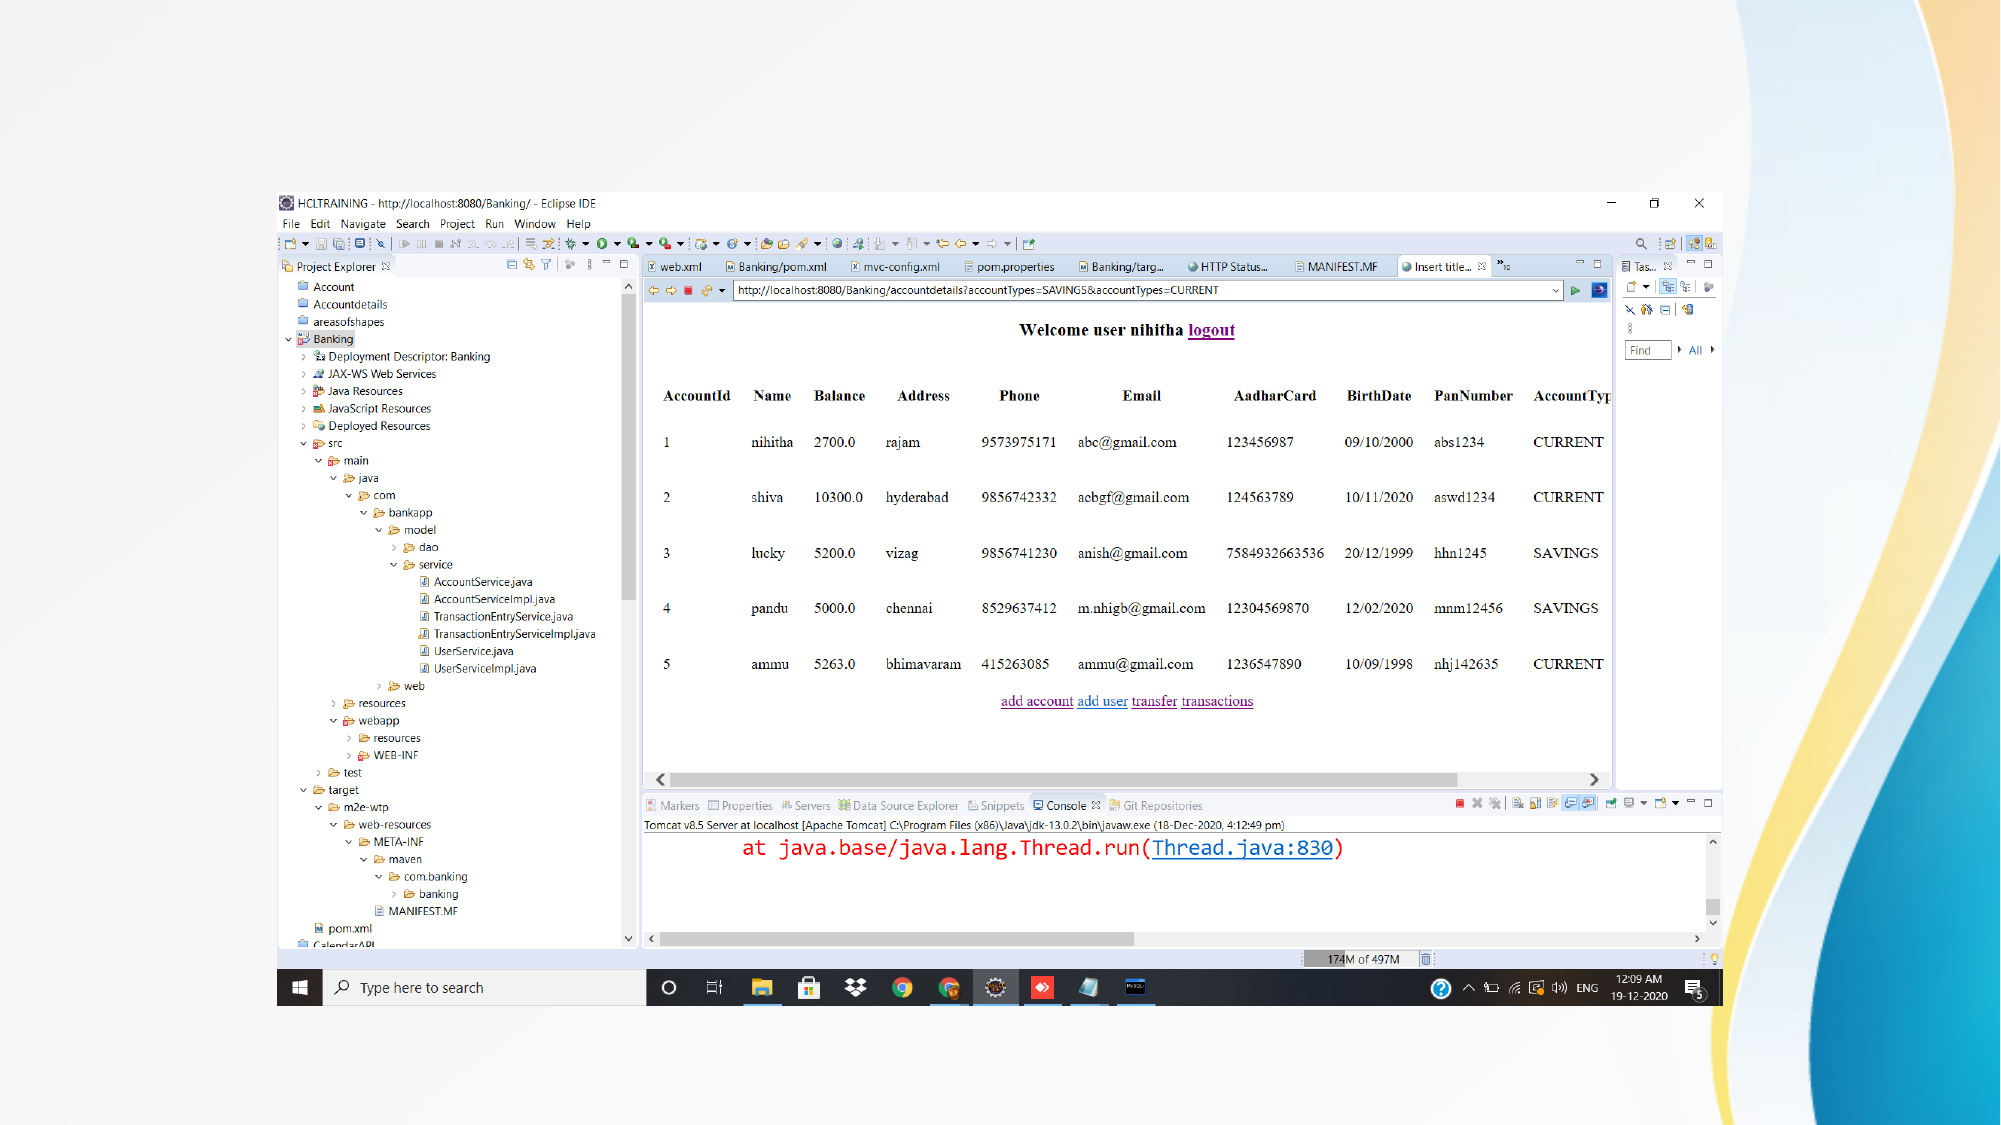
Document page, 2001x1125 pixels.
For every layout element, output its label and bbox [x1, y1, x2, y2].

picture [0, 0, 2001, 1125]
list [277, 192, 1723, 1006]
